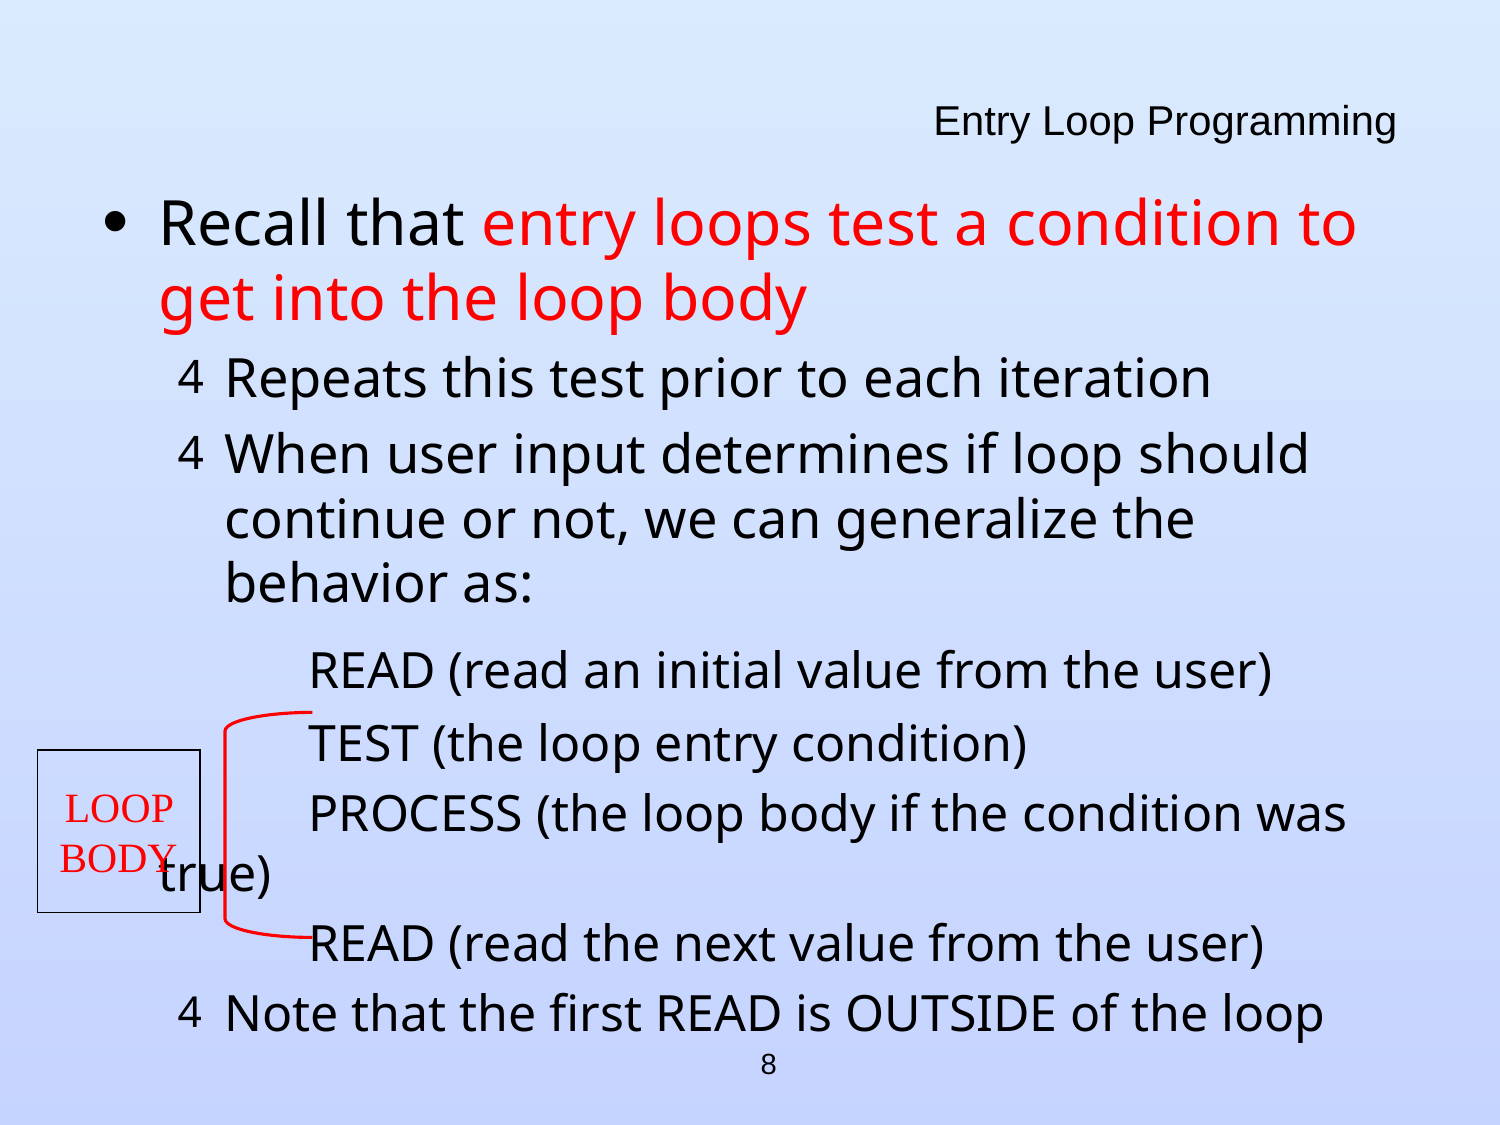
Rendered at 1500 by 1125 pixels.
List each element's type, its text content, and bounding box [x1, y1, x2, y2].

slide_number 8 [612, 1038, 926, 1101]
list Recall that entry loops test a condition to get into the loop body Repeats this test prior to each iteration When user input determines if loop should continue or not, we can generalize the behavior as: READ (read an initial value from the user) TEST (the loop entry condition) PROCESS (the loop body if the condition was true) READ (read the next value from the user) Note that the first READ is OUTSIDE of the loop [87, 174, 1413, 1038]
text_box LOOP BODY [37, 749, 200, 913]
text_box [224, 712, 313, 938]
title Entry Loop Programming [87, 99, 1413, 150]
